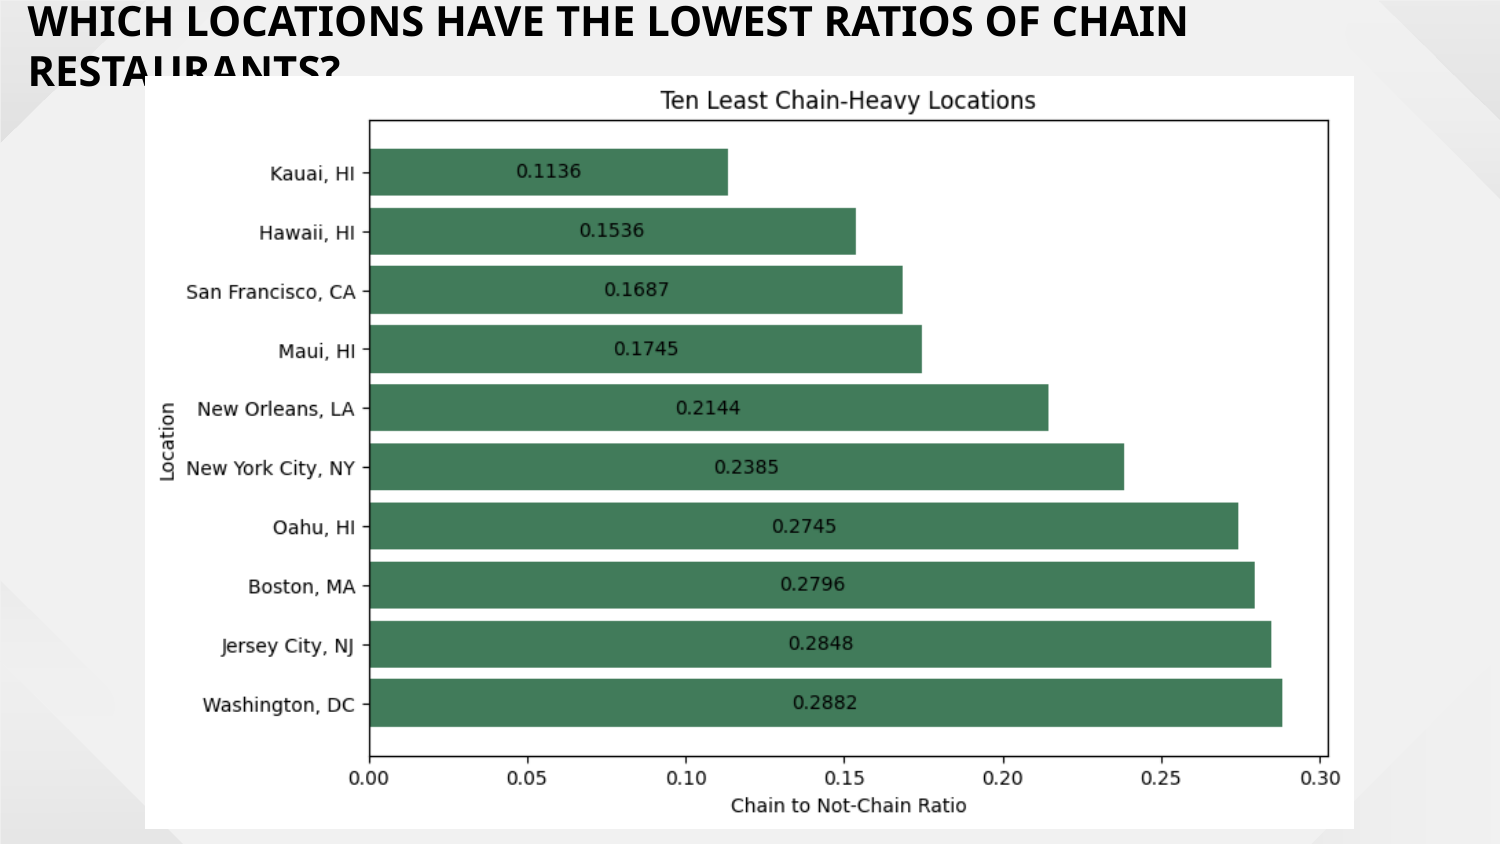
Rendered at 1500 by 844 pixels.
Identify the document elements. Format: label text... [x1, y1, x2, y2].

picture [145, 76, 1355, 829]
text_box WHICH LOCATIONS HAVE THE LOWEST RATIOS OF CHAIN RESTAURANTS? [12, 0, 1488, 93]
